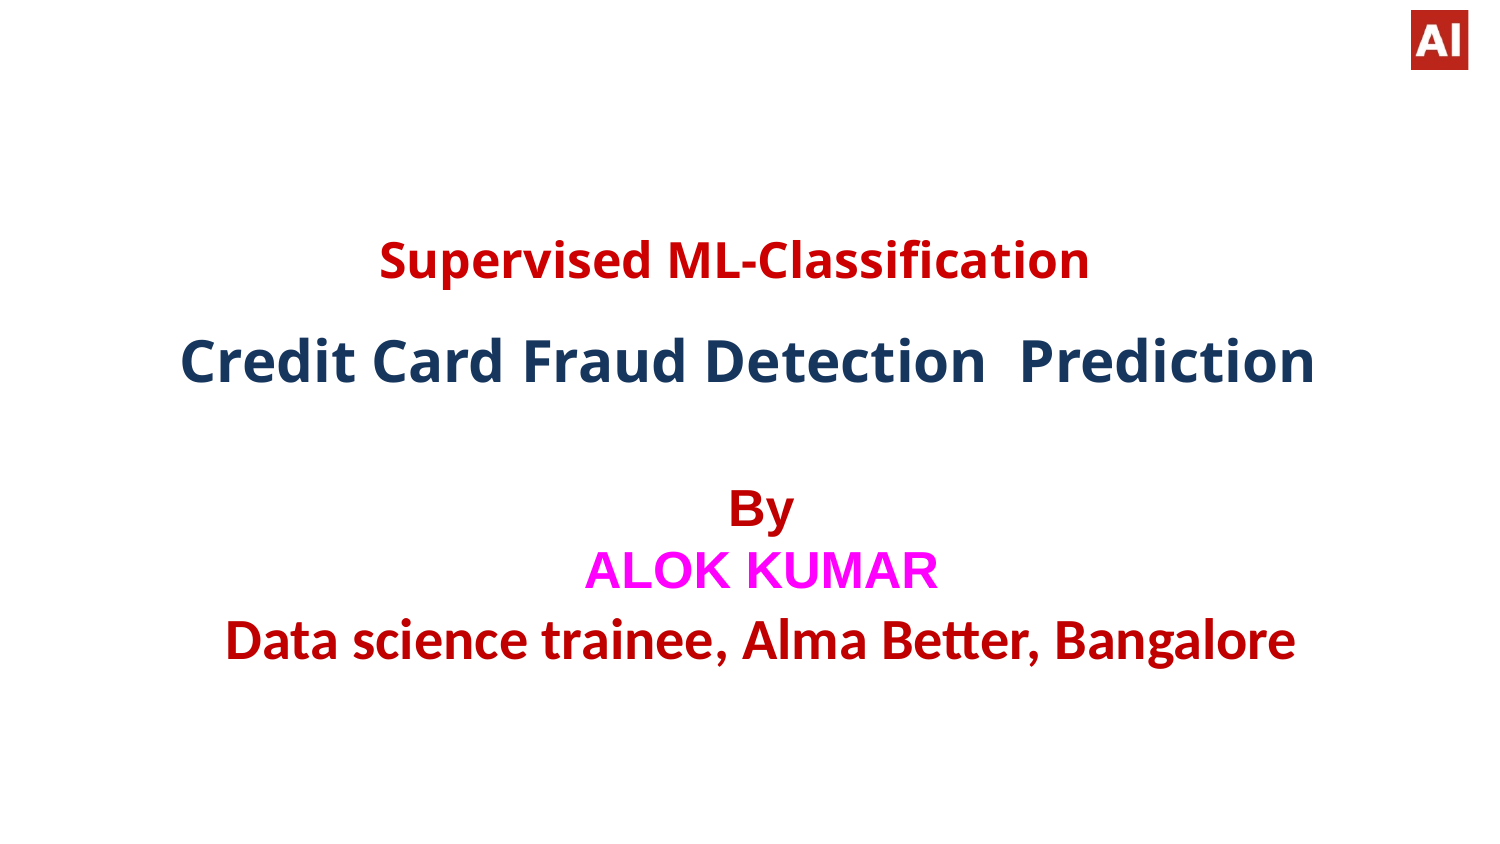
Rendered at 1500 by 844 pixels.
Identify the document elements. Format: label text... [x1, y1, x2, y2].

text_box By ALOK KUMAR Data science trainee, Alma Better, Bangalore [99, 471, 1422, 736]
title Supervised ML-Classification Credit Card Fraud Detection Prediction [137, 196, 1358, 394]
picture [1411, 10, 1469, 70]
